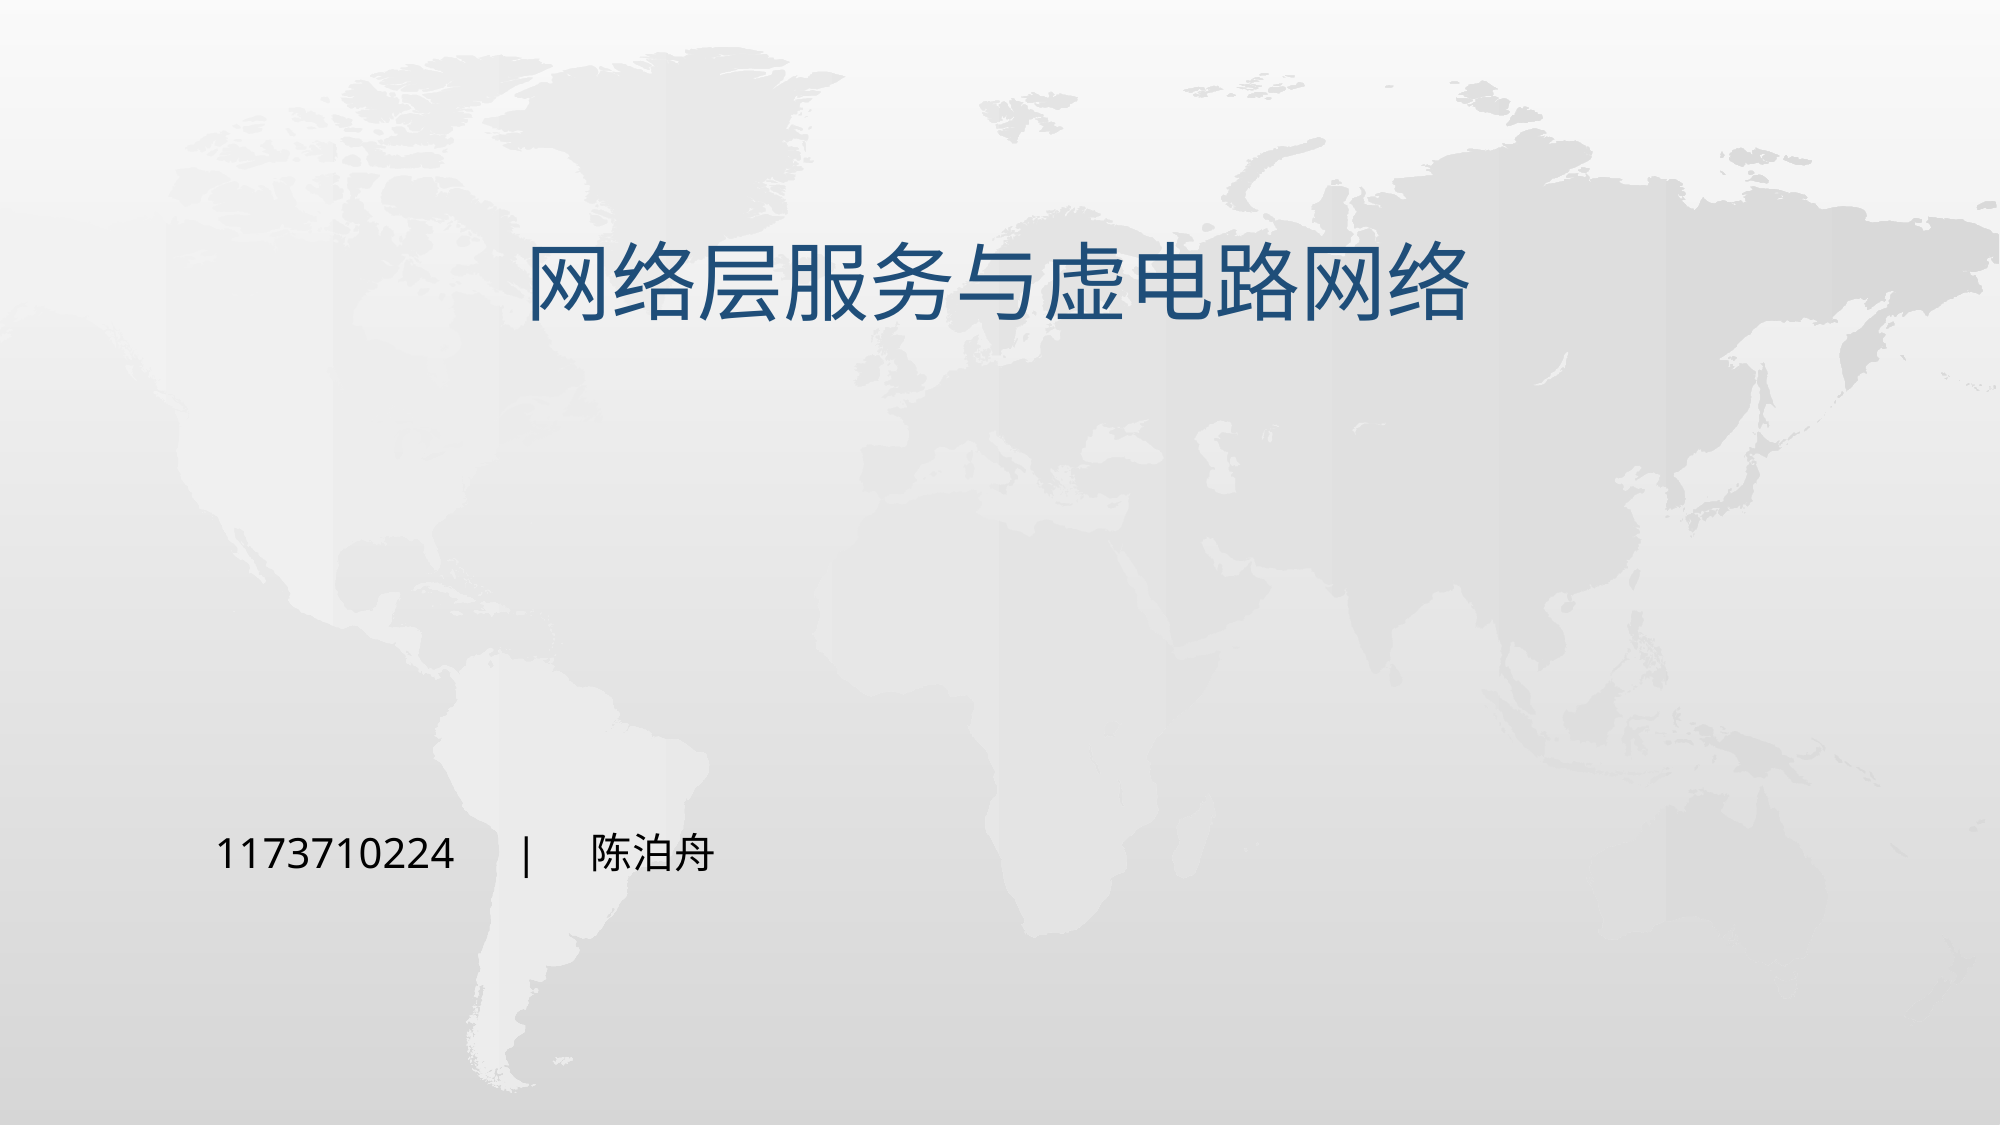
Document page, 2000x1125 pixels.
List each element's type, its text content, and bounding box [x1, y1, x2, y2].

title 网络层服务与虚电路网络 [199, 231, 1800, 341]
subtitle 1173710224 | 陈泊舟 [199, 825, 1488, 1013]
